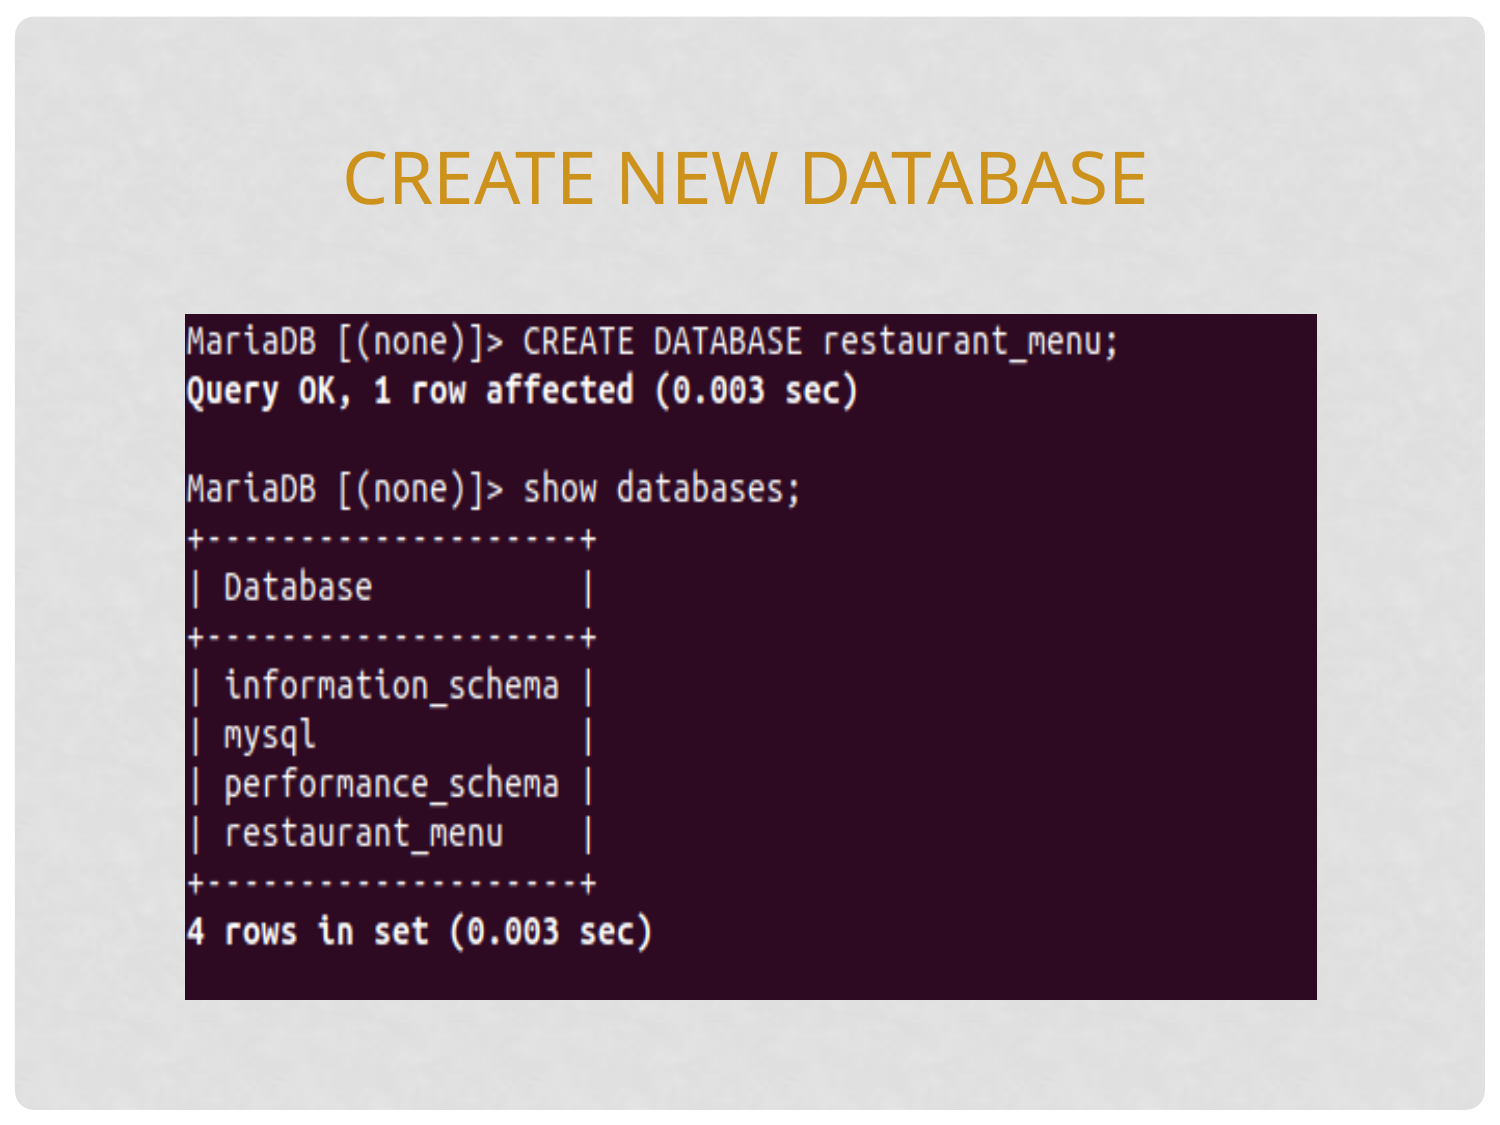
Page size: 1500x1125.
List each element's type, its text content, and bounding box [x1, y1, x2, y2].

text_box [75, 287, 1425, 1005]
picture [185, 314, 1318, 1000]
text_box Create new database [68, 89, 1424, 261]
